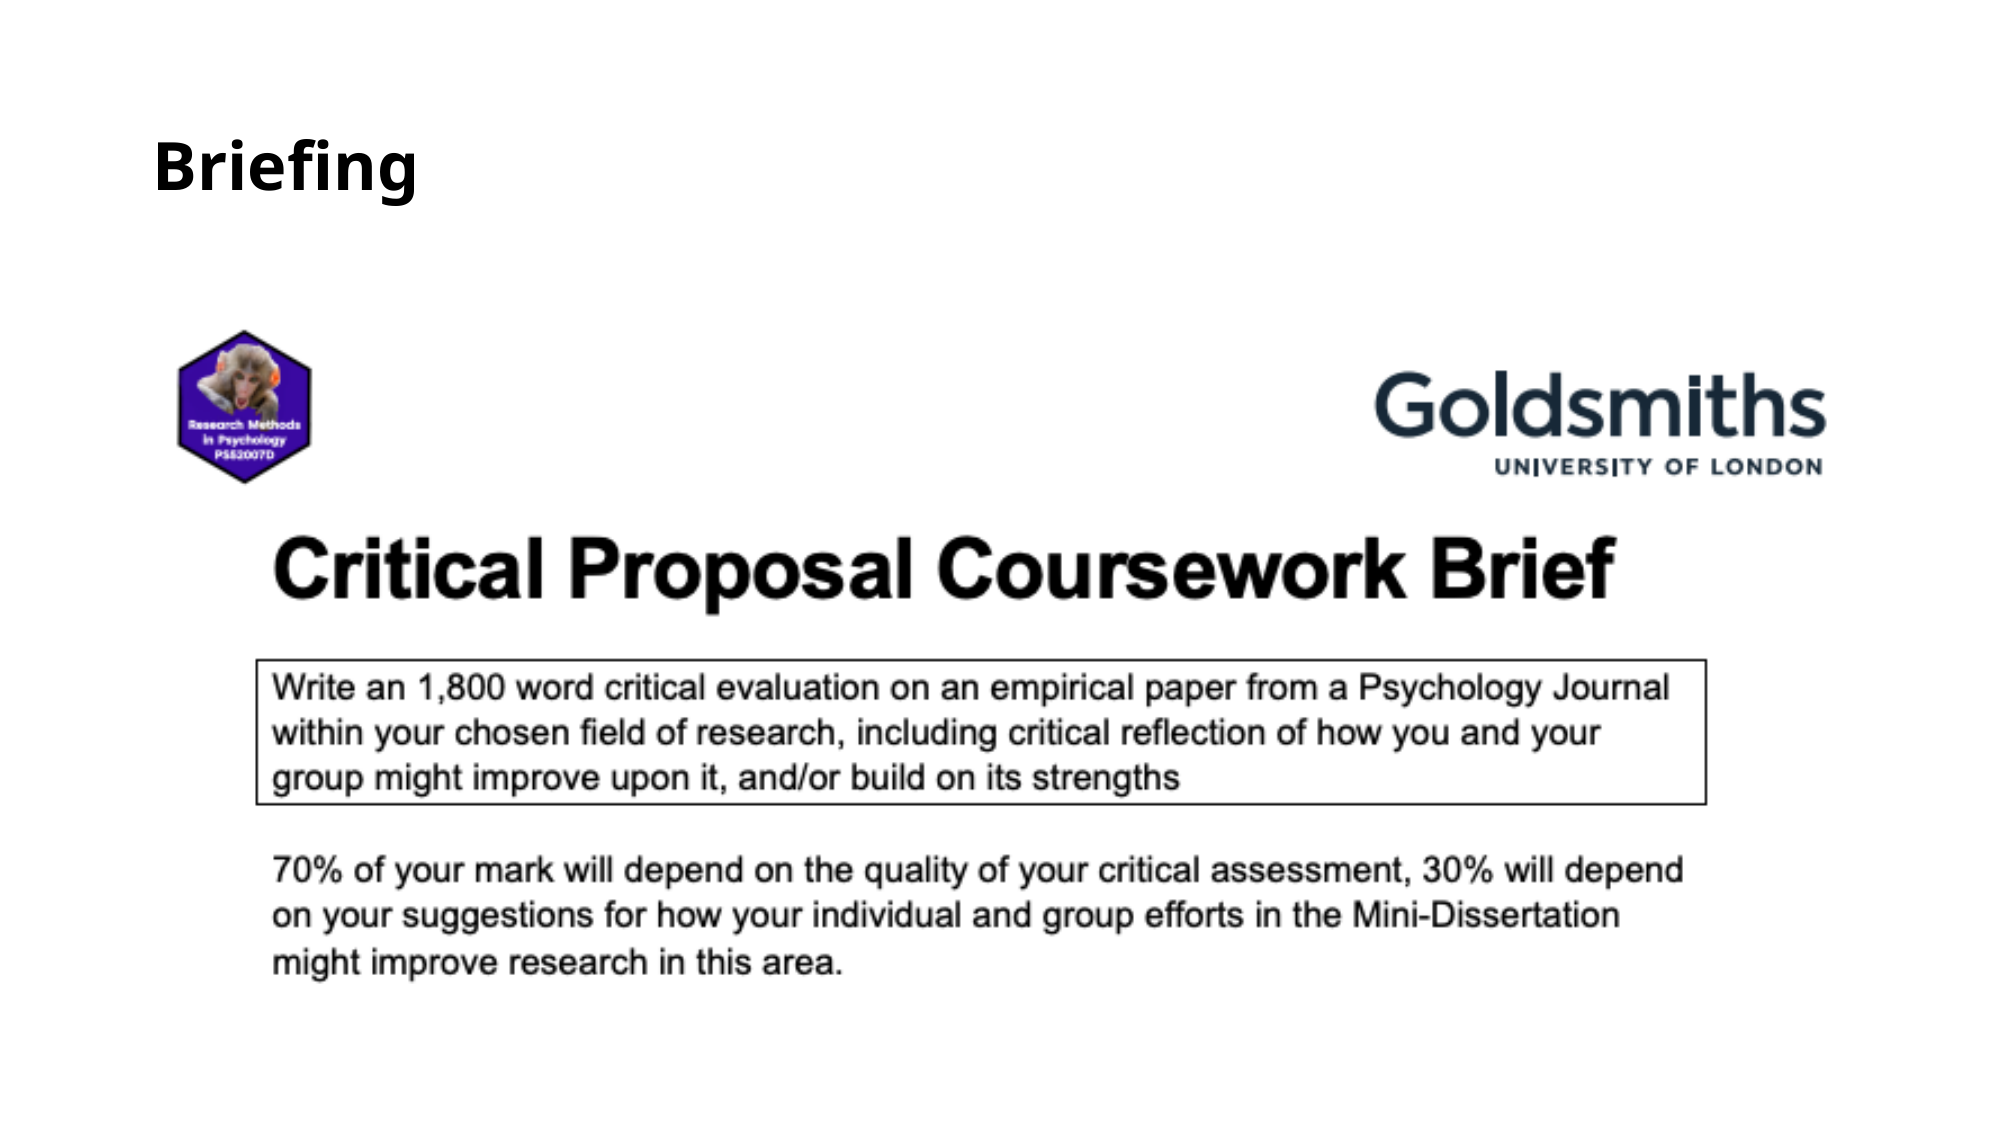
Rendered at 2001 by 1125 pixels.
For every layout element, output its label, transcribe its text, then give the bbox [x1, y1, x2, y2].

picture [137, 306, 1863, 1003]
title Briefing [137, 59, 1779, 278]
